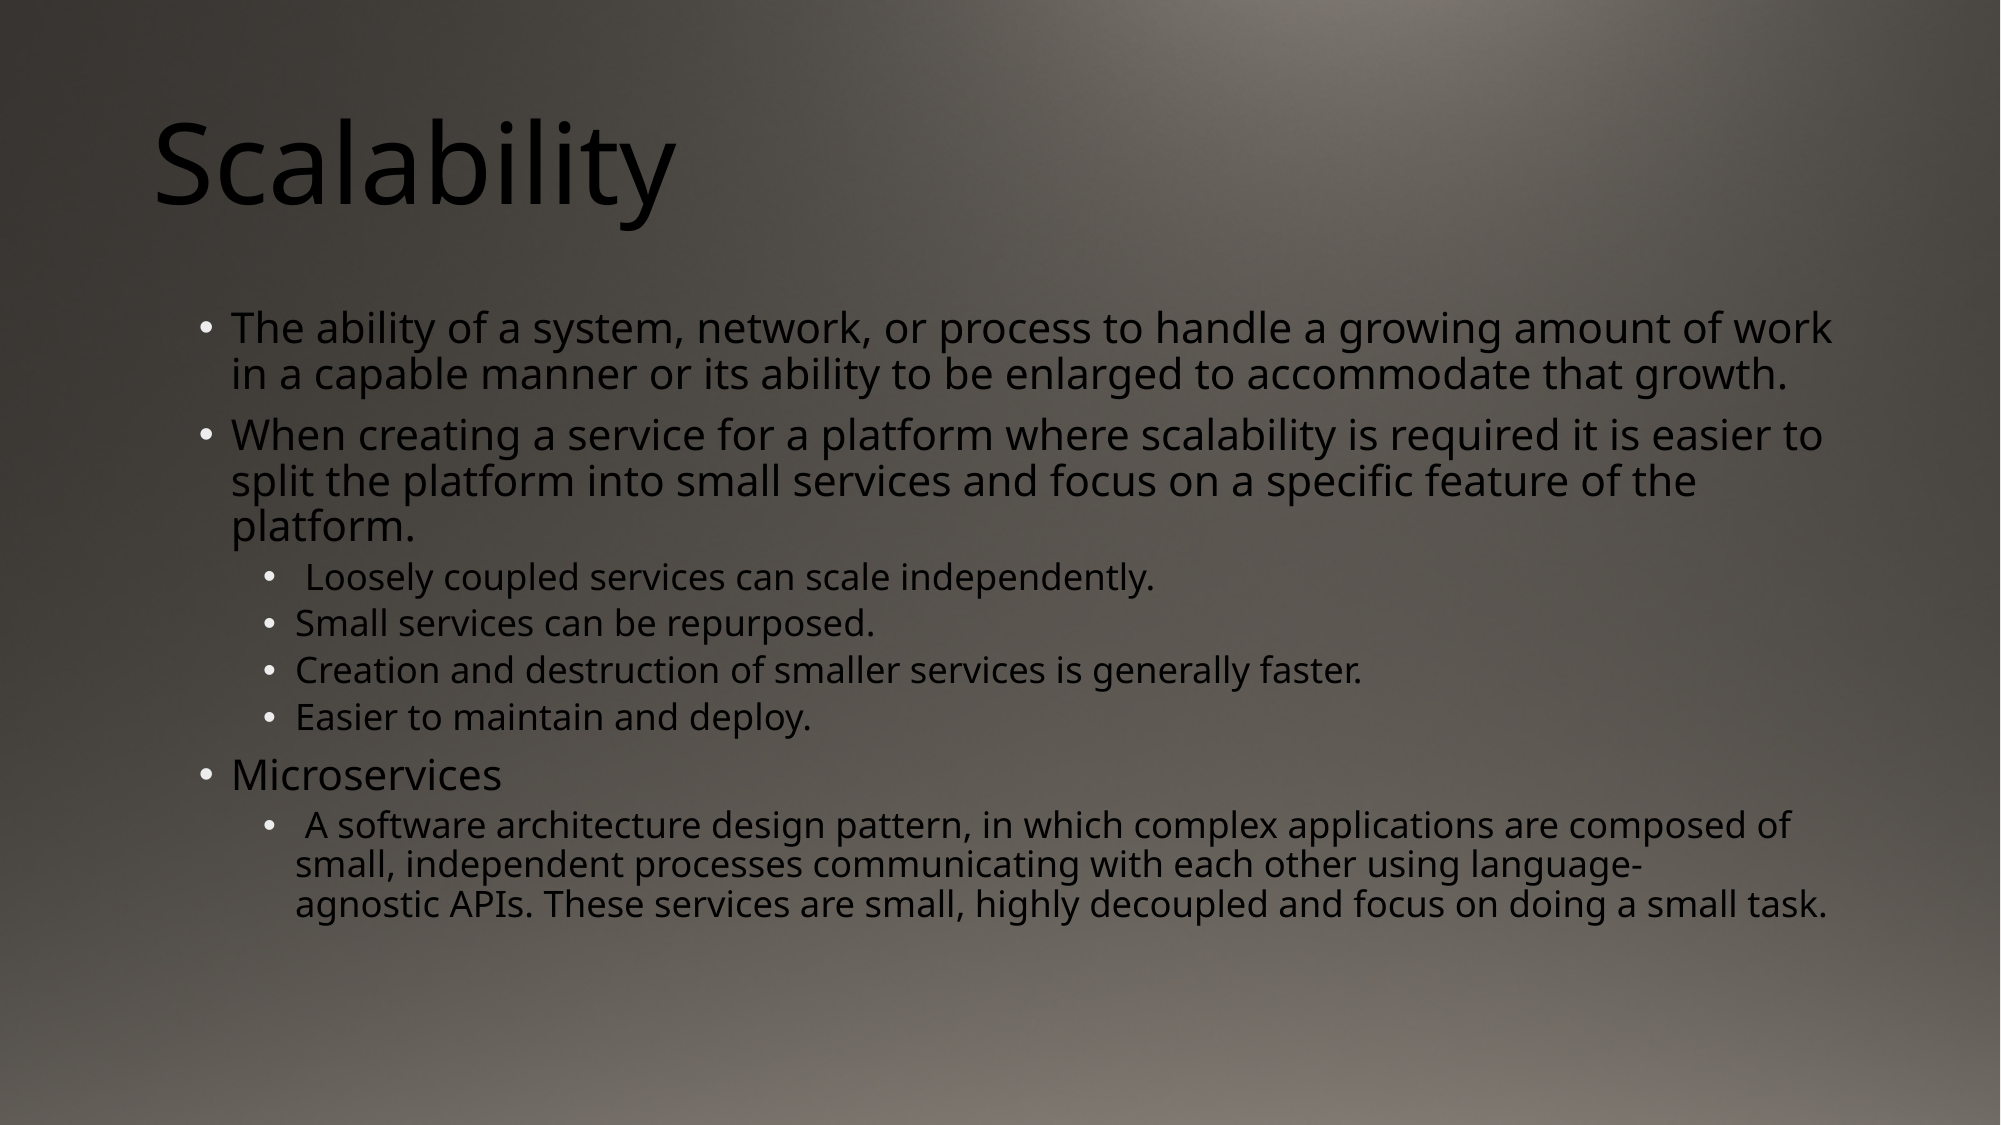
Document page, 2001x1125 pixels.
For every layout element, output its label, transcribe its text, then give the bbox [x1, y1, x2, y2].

list The ability of a system, network, or process to handle a growing amount of work in a capable manner or its ability to be enlarged to accommodate that growth. When creating a service for a platform where scalability is required it is easier to split the platform into small services and focus on a specific feature of the platform. Loosely coupled services can scale independently. Small services can be repurposed. Creation and destruction of smaller services is generally faster. Easier to maintain and deploy. Microservices A software architecture design pattern, in which complex applications are composed of small, independent processes communicating with each other using language-agnostic APIs. These services are small, highly decoupled and focus on doing a small task. [183, 299, 1863, 1014]
picture [0, 0, 2001, 1125]
title Scalability [137, 59, 1863, 278]
